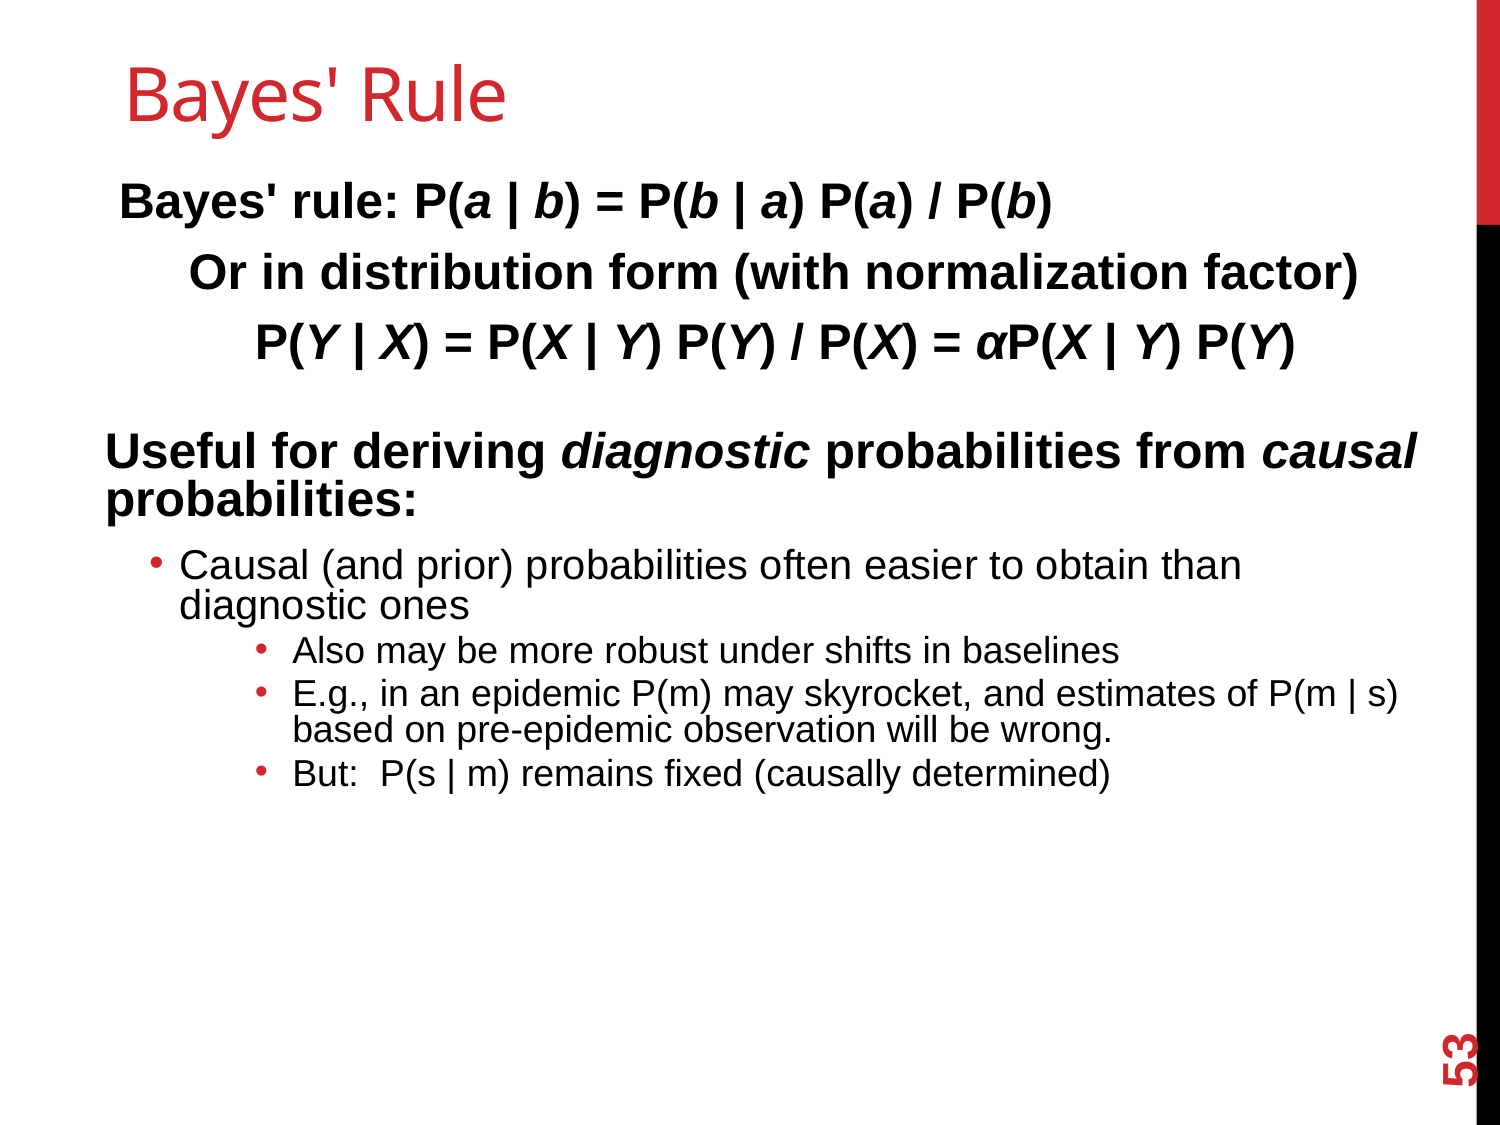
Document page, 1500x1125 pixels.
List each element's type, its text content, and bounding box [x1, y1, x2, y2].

title Bayes' Rule [108, 31, 1384, 144]
list Bayes' rule: P(a | b) = P(b | a) P(a) / P(b) Or in distribution form (with normalization factor) P(Y | X) = P(X | Y) P(Y) / P(X) = αP(X | Y) P(Y) Useful for deriving diagnostic probabilities from causal probabilities: Causal (and prior) probabilities often easier to obtain than diagnostic ones Also may be more robust under shifts in baselines E.g., in an epidemic P(m) may skyrocket, and estimates of P(m | s) based on pre-epidemic observation will be wrong. But: P(s | m) remains fixed (causally determined) [89, 172, 1450, 1080]
slide_number 53 [1427, 887, 1488, 1104]
